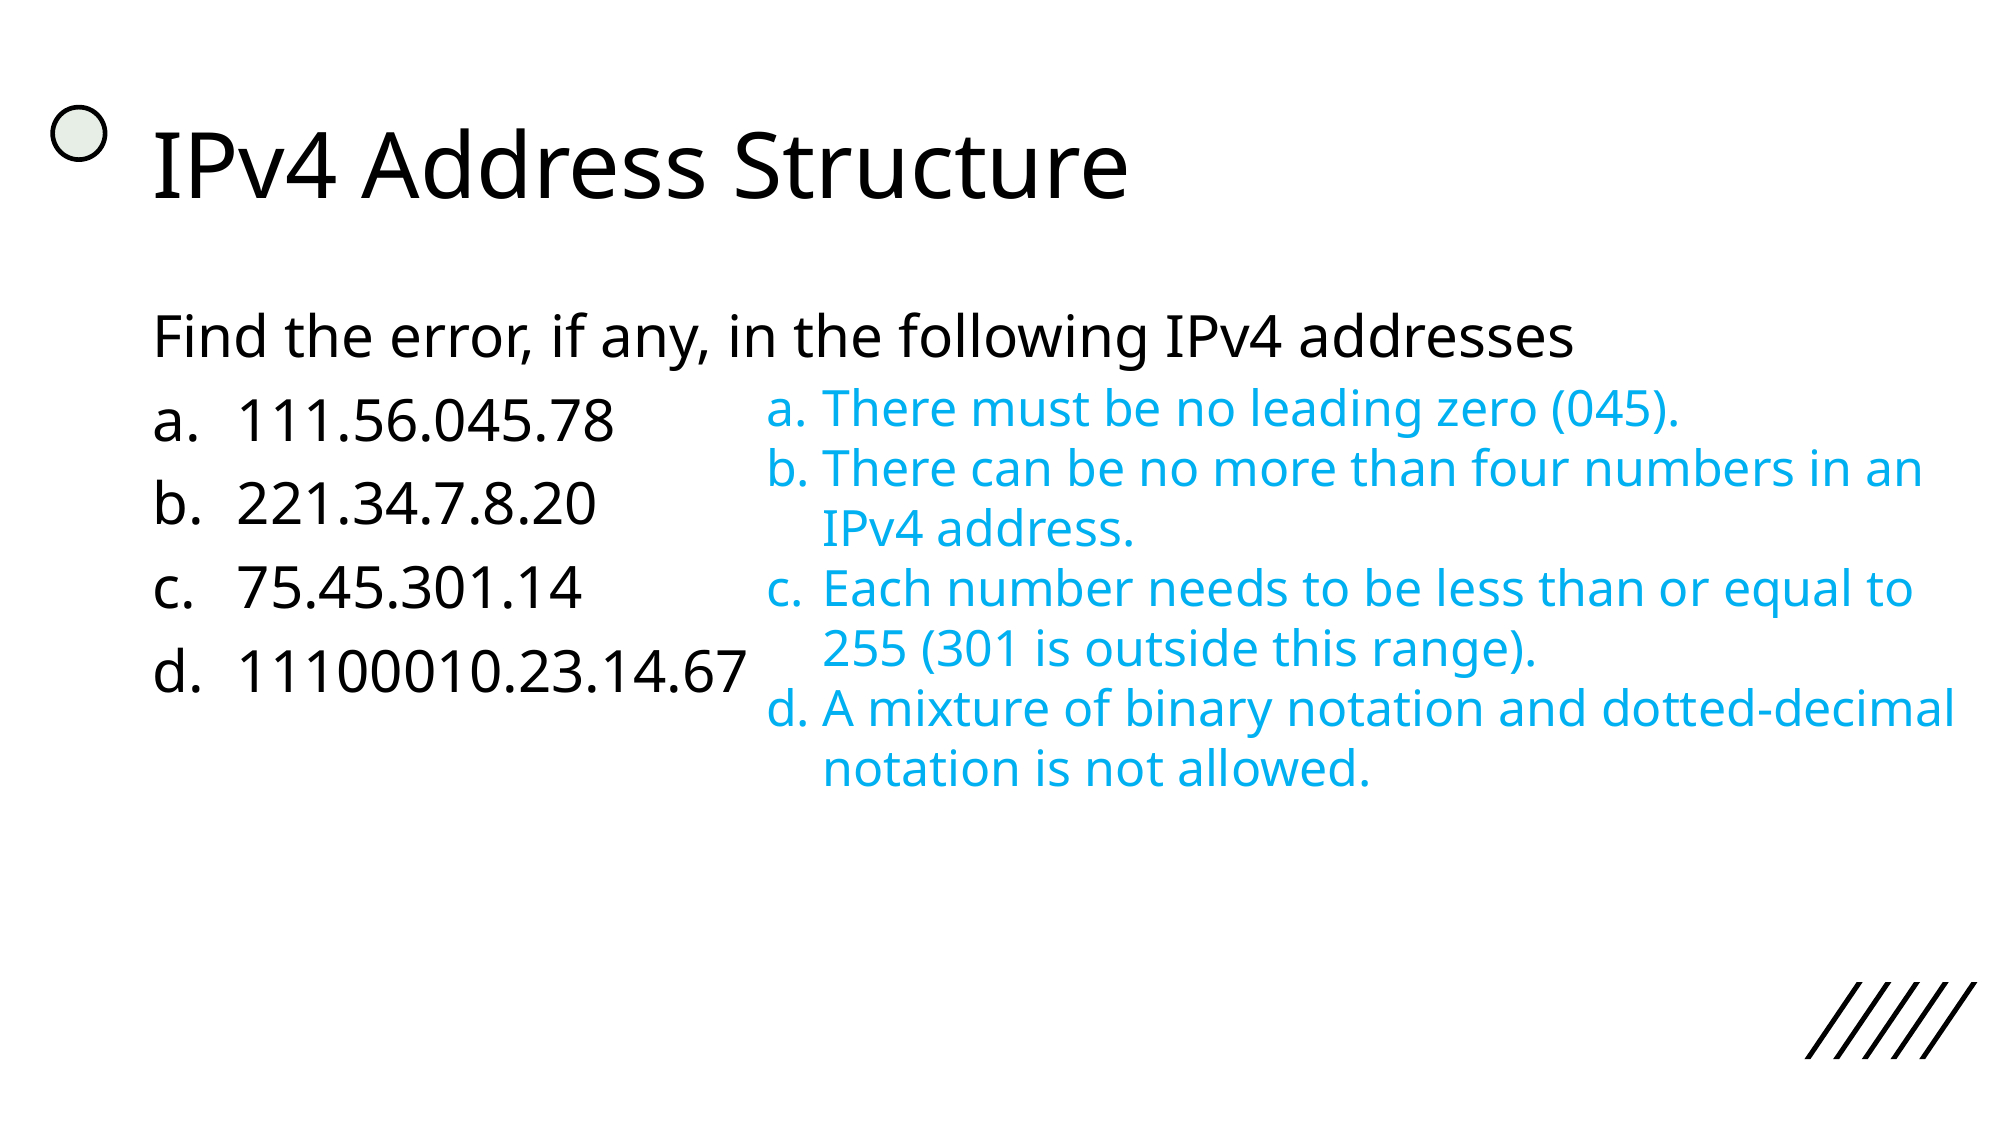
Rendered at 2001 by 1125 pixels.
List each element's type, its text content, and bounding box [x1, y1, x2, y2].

title IPv4 Address Structure [137, 59, 1863, 278]
list Find the error, if any, in the following IPv4 addresses 111.56.045.78 221.34.7.8.20 75.45.301.14 11100010.23.14.67 [137, 299, 1863, 1014]
text_box There must be no leading zero (045). There can be no more than four numbers in an IPv4 address. Each number needs to be less than or equal to 255 (301 is outside this range). A mixture of binary notation and dotted-decimal notation is not allowed. [751, 368, 1984, 804]
